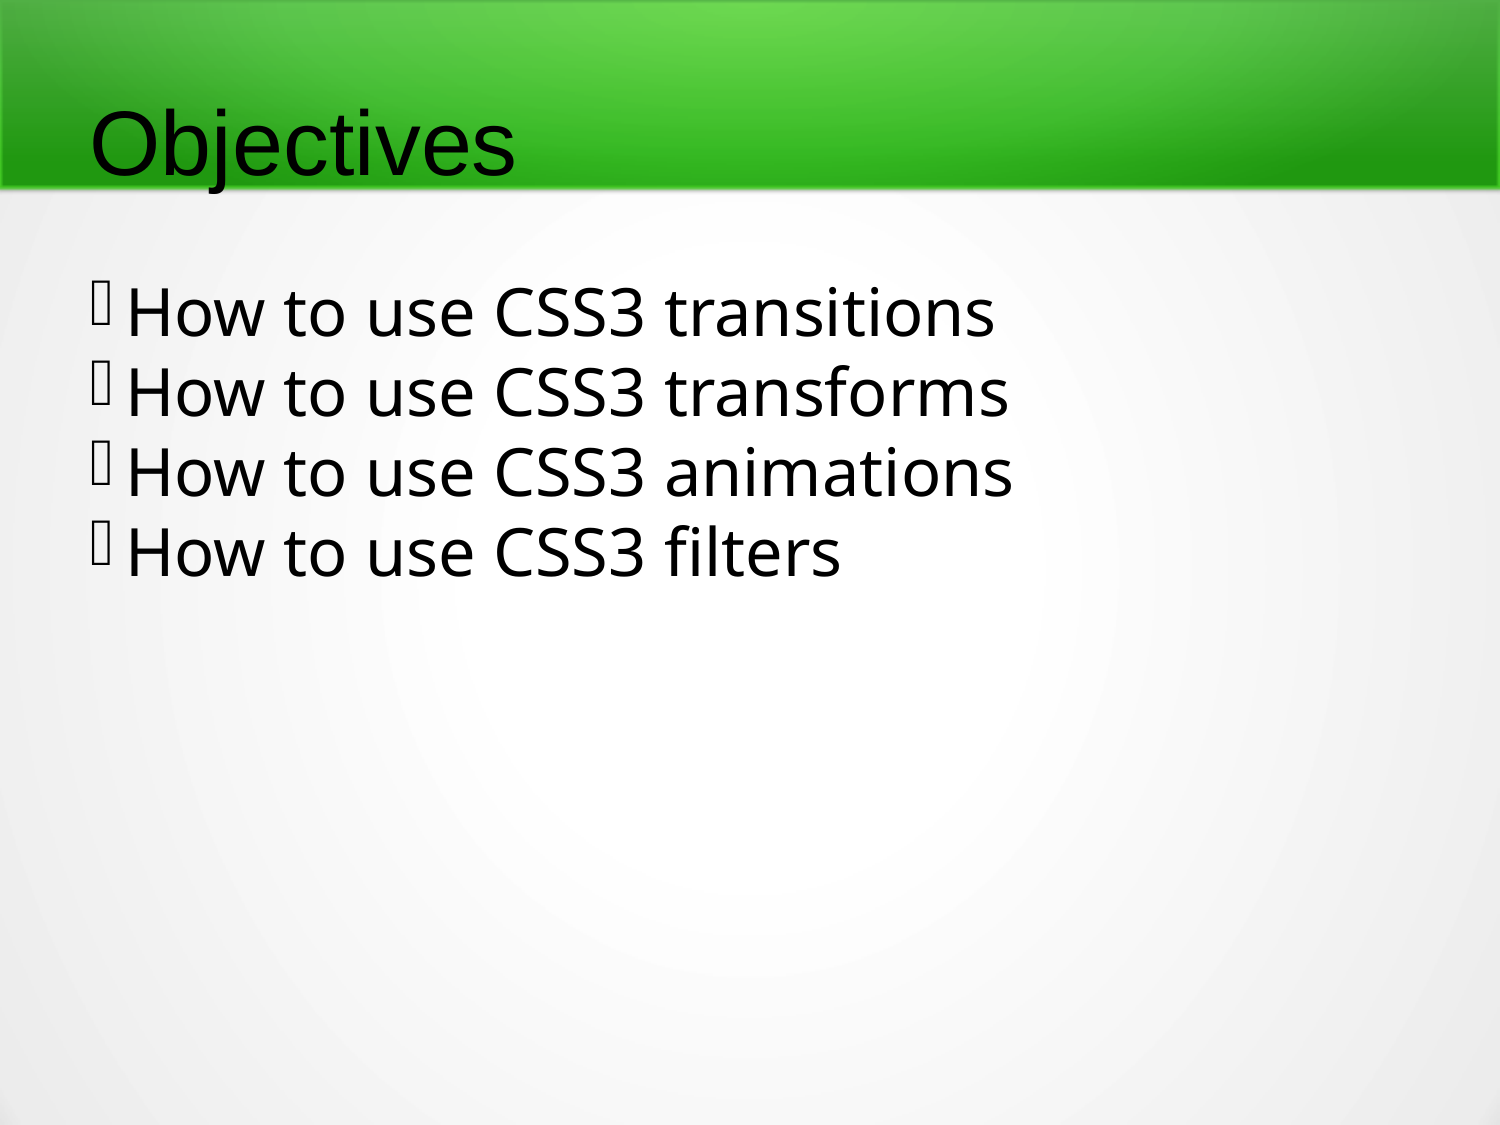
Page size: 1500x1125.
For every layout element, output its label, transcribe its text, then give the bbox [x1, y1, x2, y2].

text_box Objectives [75, 45, 1425, 233]
text_box How to use CSS3 transitions How to use CSS3 transforms How to use CSS3 animations How to use CSS3 filters [75, 262, 1425, 1005]
picture [0, 0, 1500, 1125]
